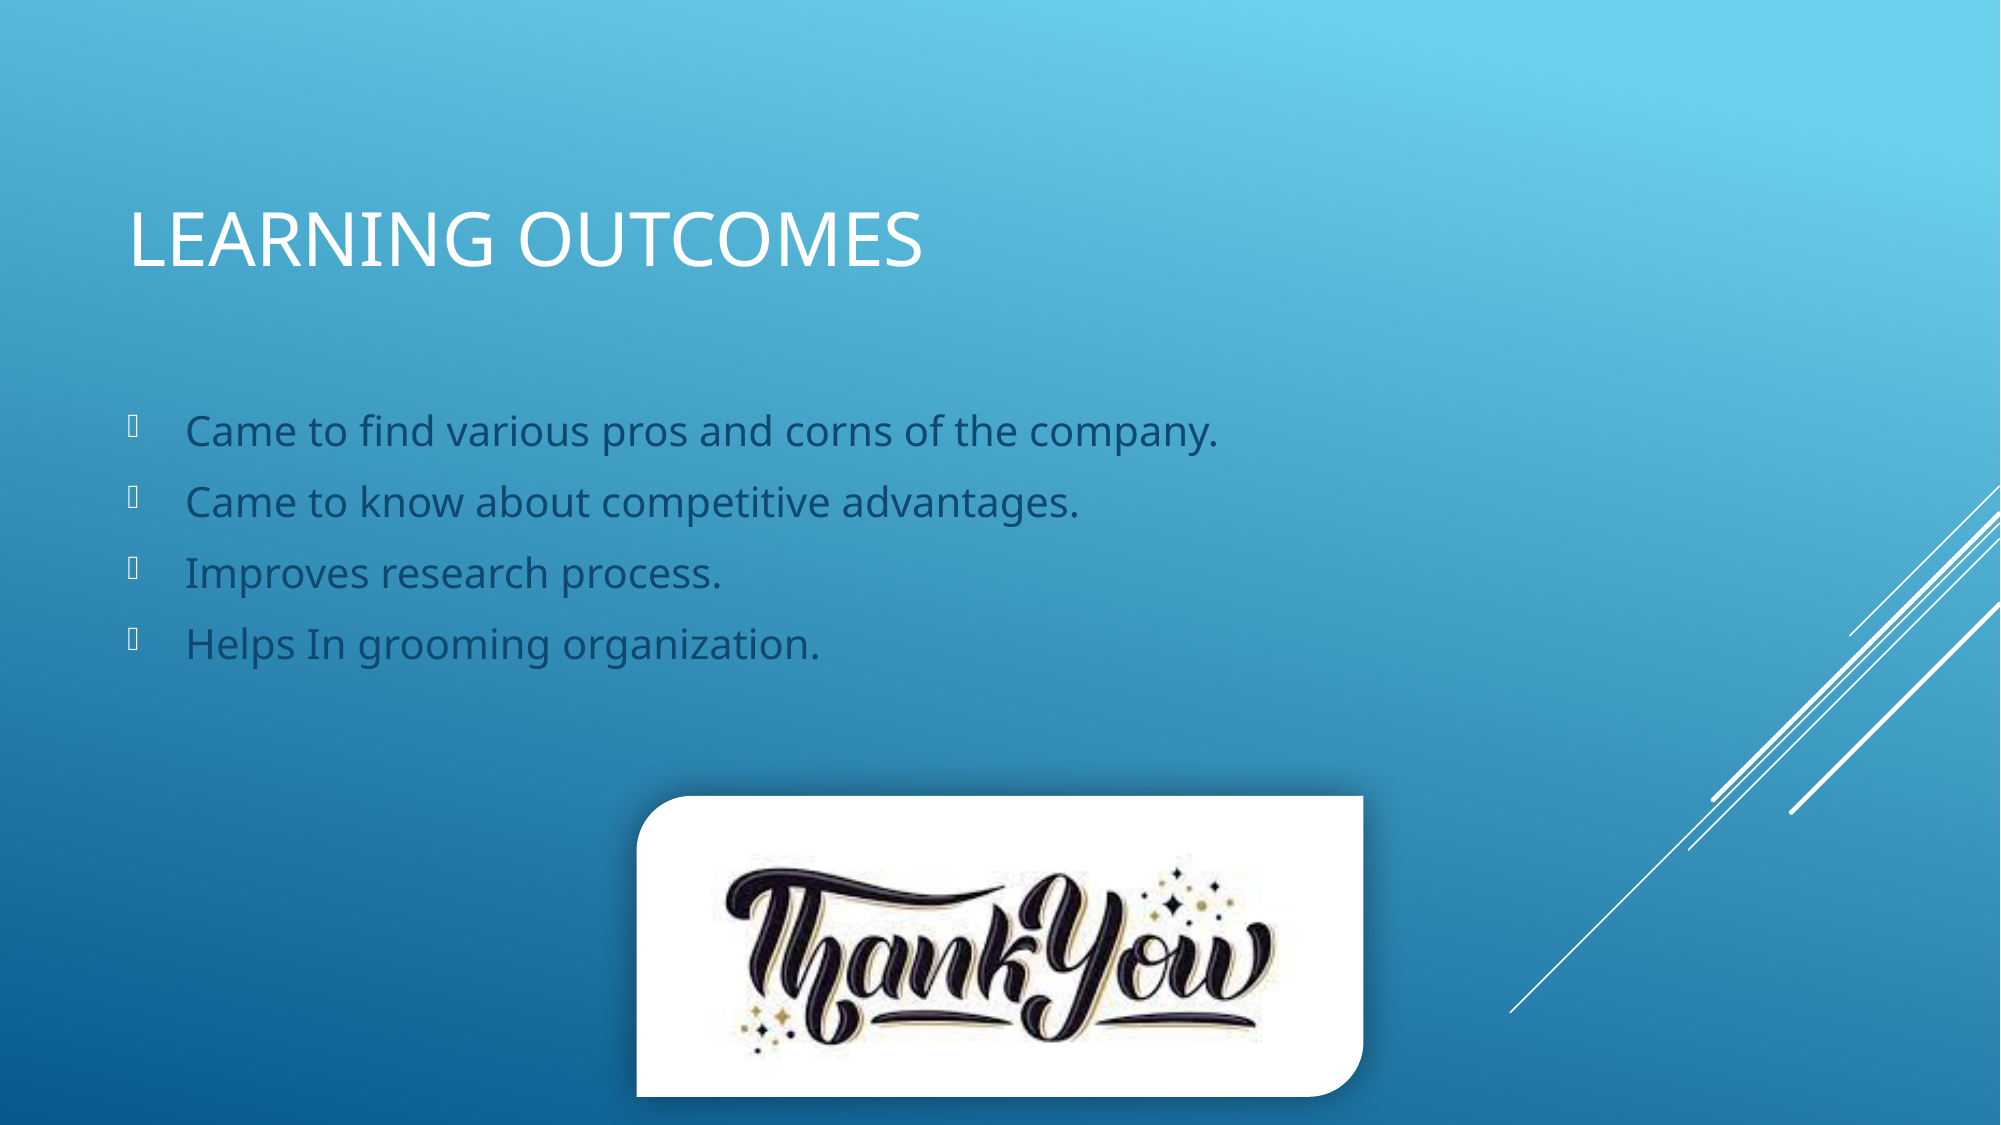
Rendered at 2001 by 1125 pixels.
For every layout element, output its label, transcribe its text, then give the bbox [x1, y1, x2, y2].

list Came to find various pros and corns of the company. Came to know about competitive advantages. Improves research process. Helps In grooming organization. [112, 310, 1513, 904]
picture [643, 802, 1357, 1090]
title LEARNING OUTCOMES [112, 112, 1513, 310]
